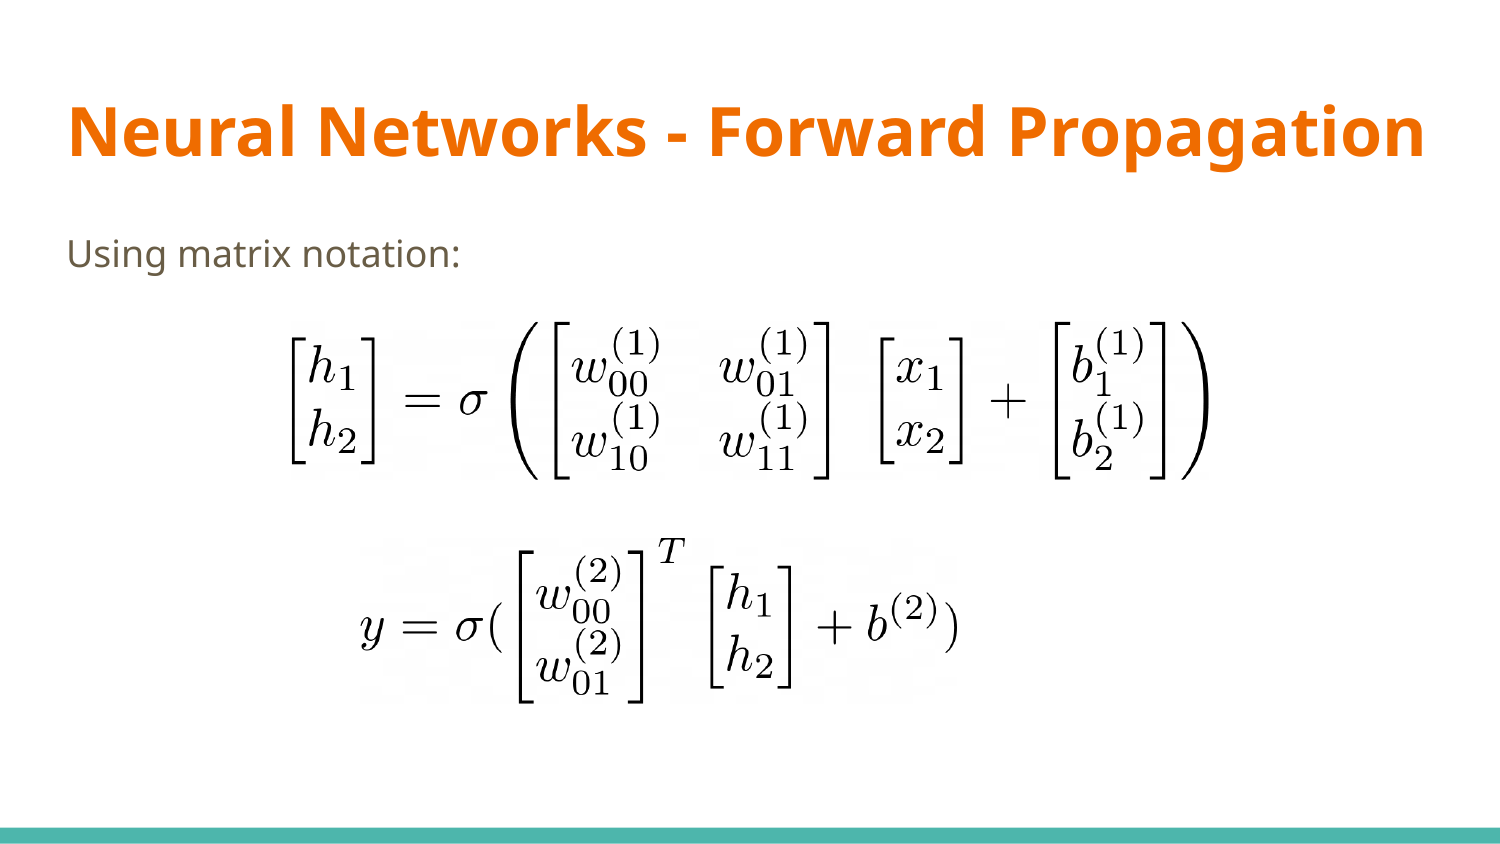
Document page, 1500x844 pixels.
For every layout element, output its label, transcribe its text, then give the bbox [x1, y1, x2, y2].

list Using matrix notation: [51, 207, 1449, 303]
picture [291, 321, 1209, 480]
title Neural Networks - Forward Propagation [51, 72, 1449, 189]
picture [360, 538, 957, 704]
